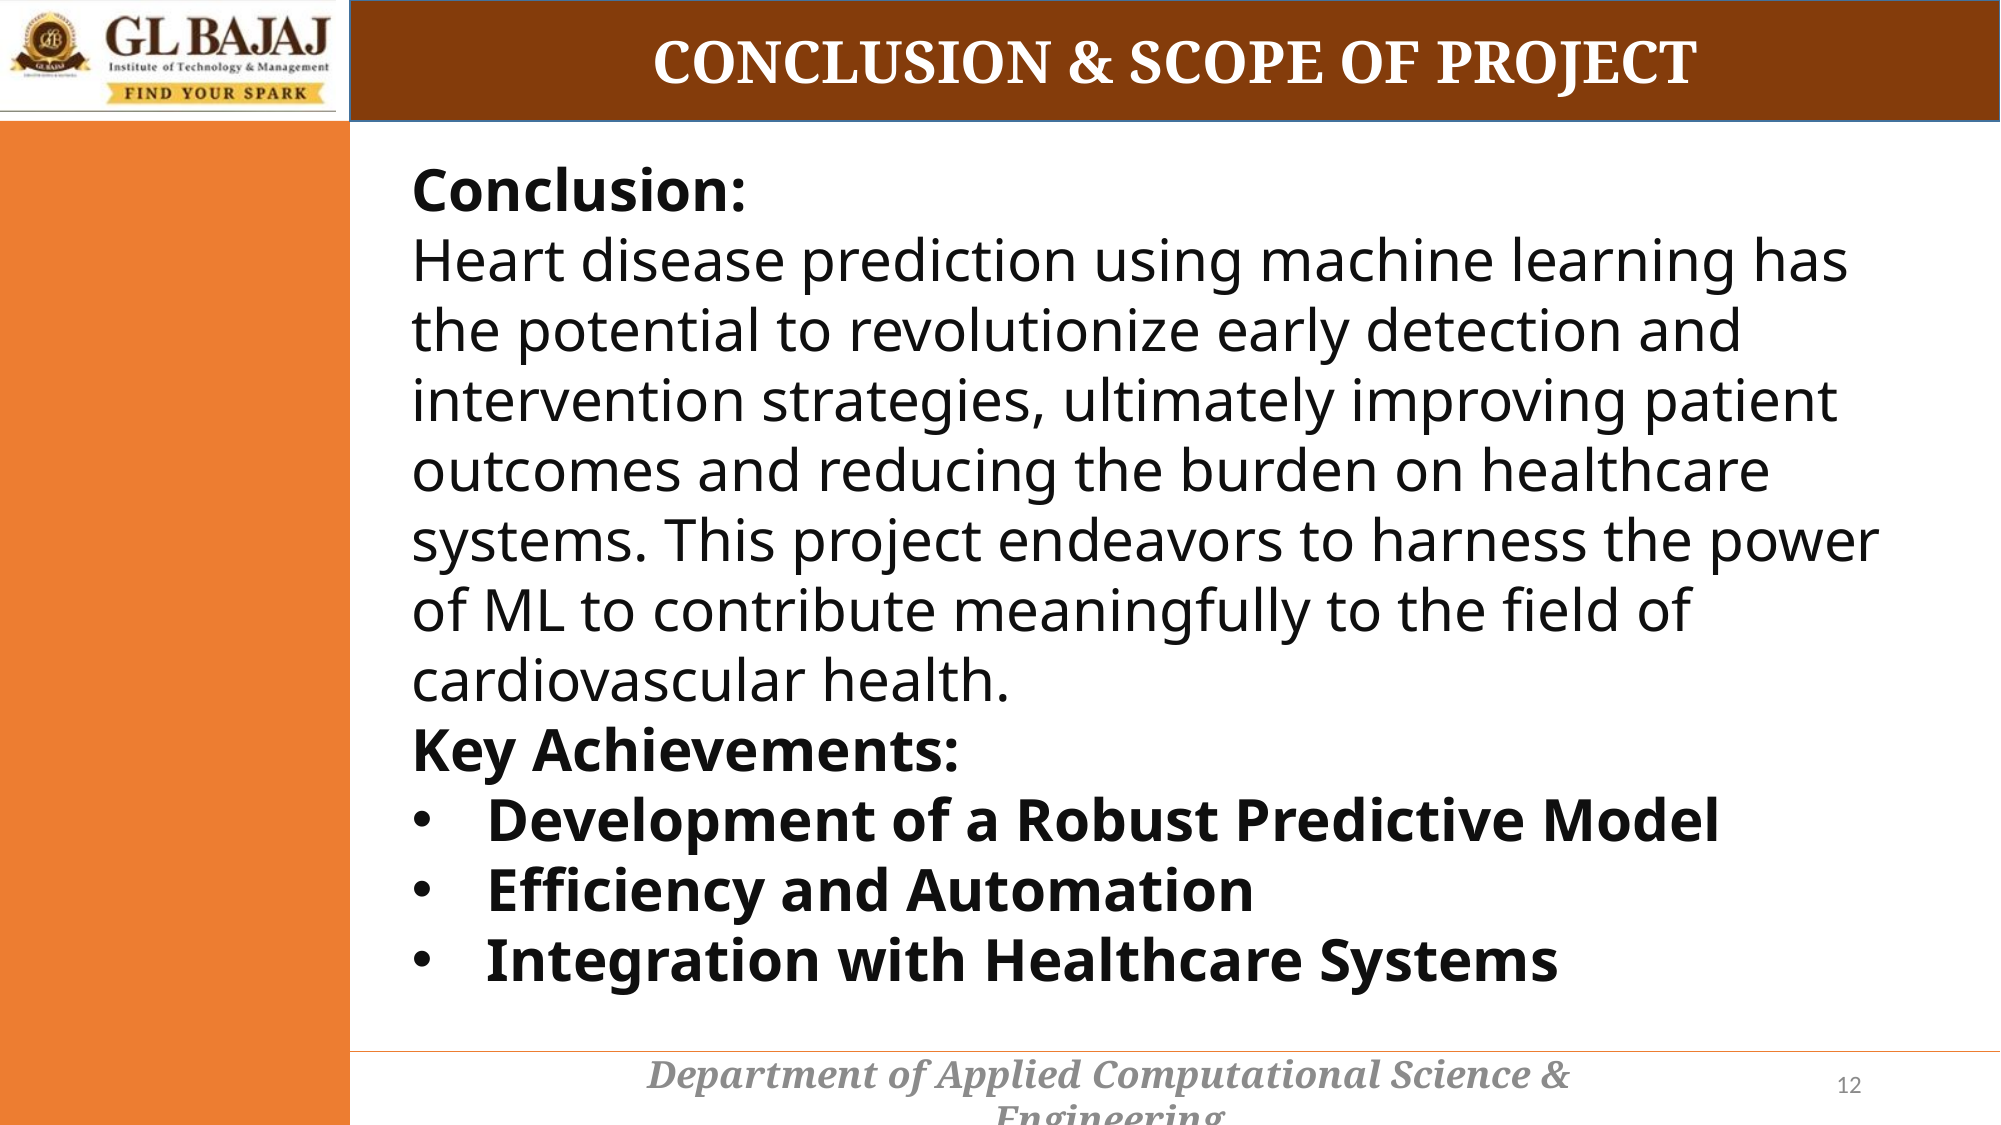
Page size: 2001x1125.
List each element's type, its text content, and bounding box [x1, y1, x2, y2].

text_box [0, 119, 352, 1125]
picture [0, 0, 336, 112]
footer Department of Applied Computational Science & Engineering [566, 1078, 1427, 1114]
text_box Conclusion: Heart disease prediction using machine learning has the potential to revolutionize early detection and intervention strategies, ultimately improving patient outcomes and reducing the burden on healthcare systems. This project endeavors to harness the power of ML to contribute meaningfully to the field of cardiovascular health. Key Achievements: Development of a Robust Predictive Model Efficiency and Automation Integration with Healthcare Systems [397, 146, 1952, 1071]
slide_number 12 [1427, 1071, 1878, 1114]
text_box CONCLUSION & SCOPE OF PROJECT [349, 0, 2000, 122]
